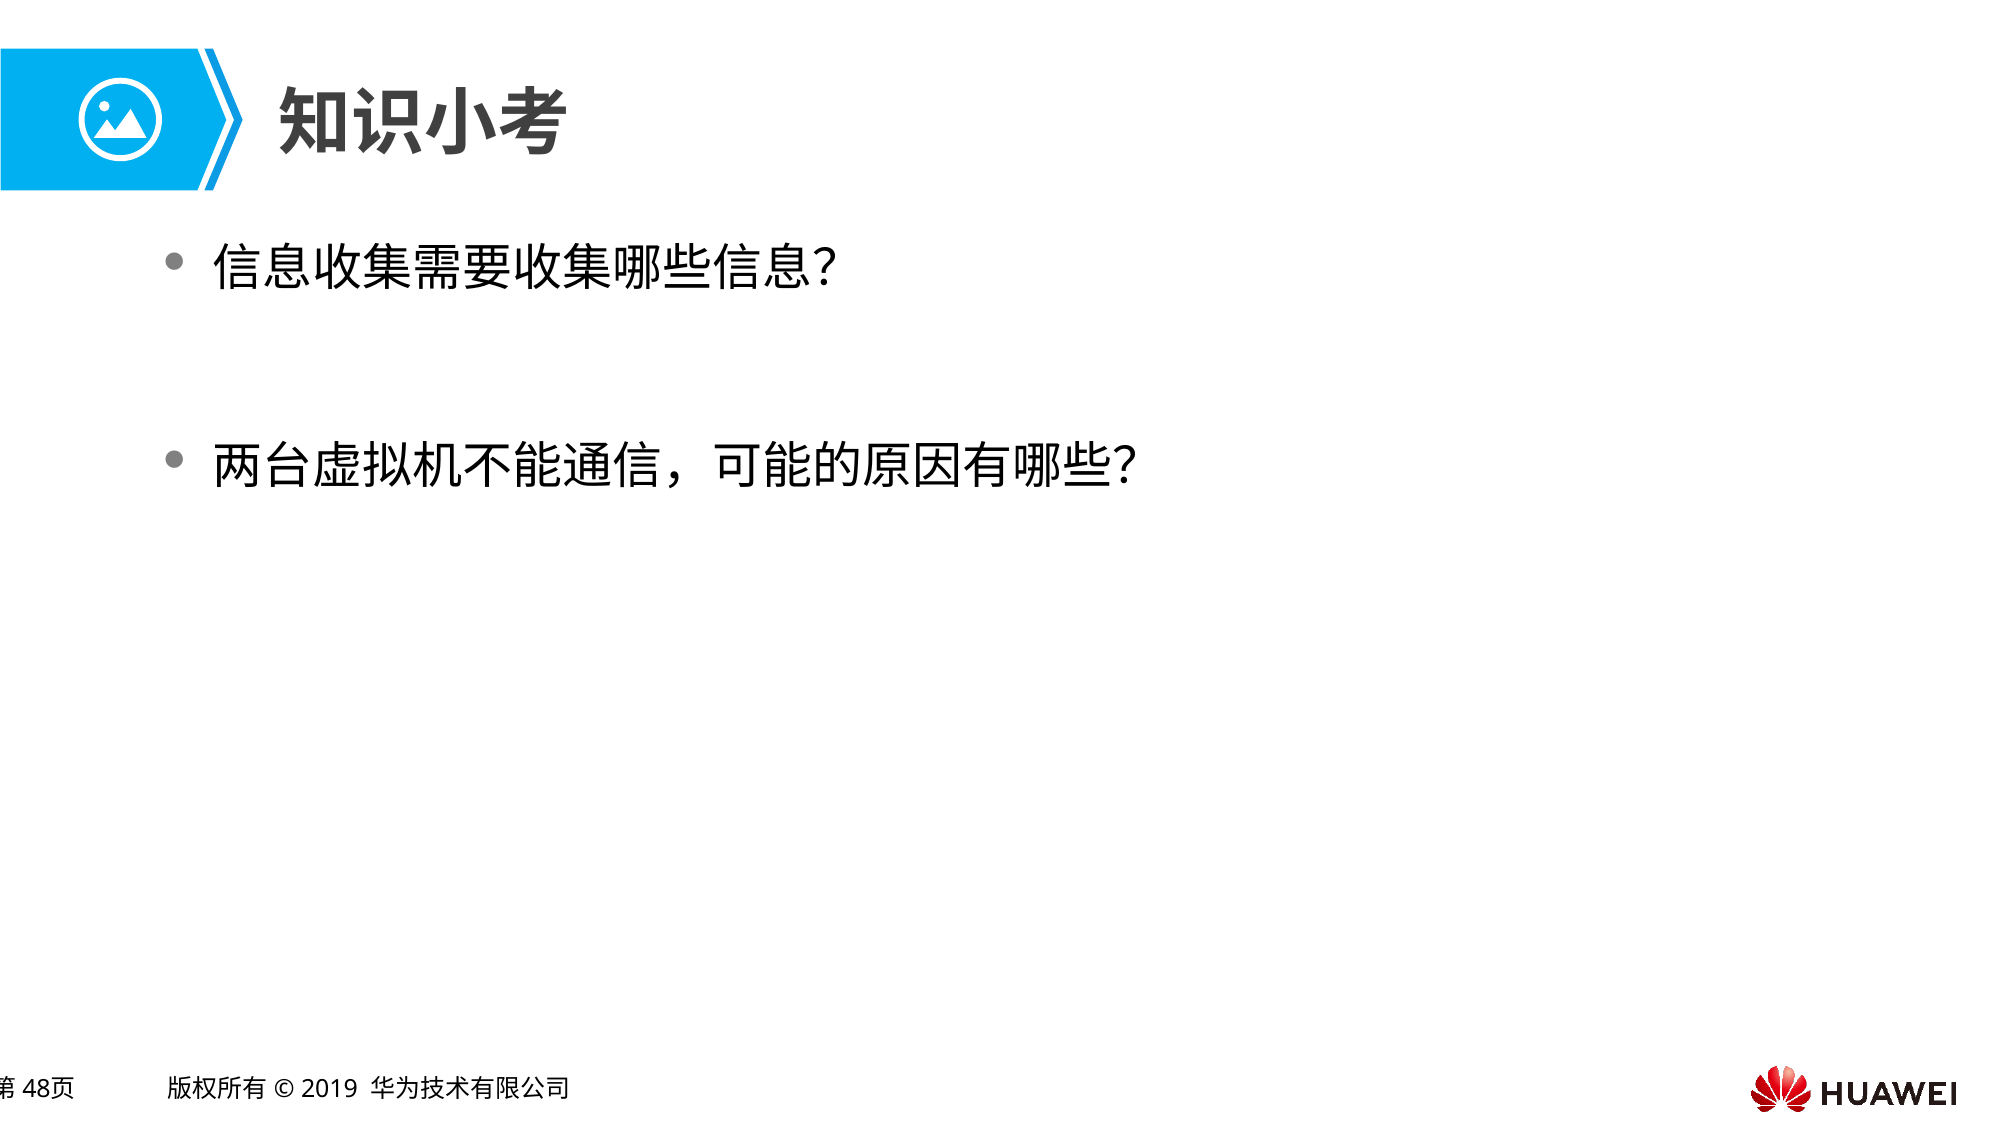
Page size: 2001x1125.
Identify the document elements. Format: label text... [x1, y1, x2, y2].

title 知识小考 [261, 67, 1875, 173]
list 信息收集需要收集哪些信息？ 两台虚拟机不能通信，可能的原因有哪些？ [149, 204, 1883, 973]
picture [1751, 1066, 1956, 1112]
